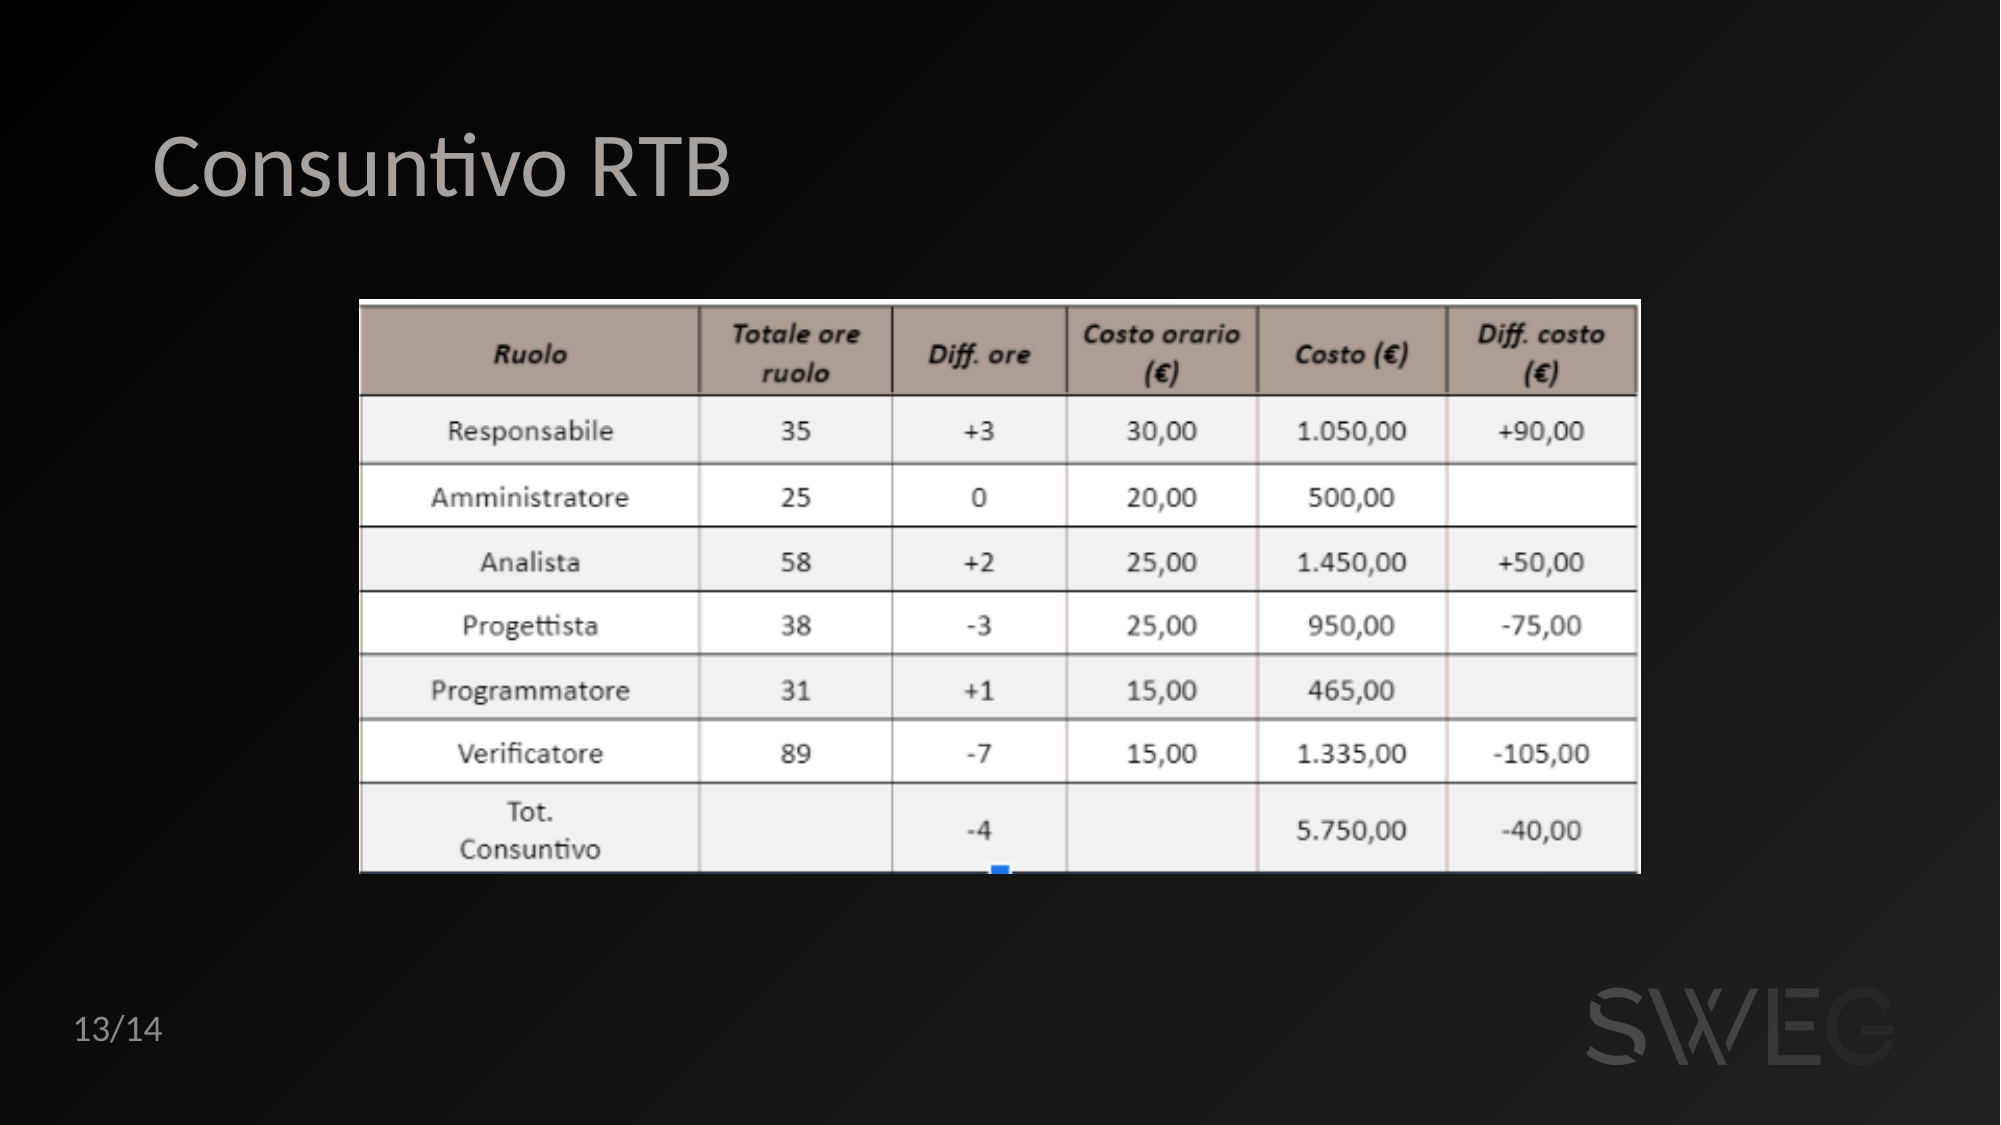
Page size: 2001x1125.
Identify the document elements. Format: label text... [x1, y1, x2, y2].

text_box ‹#›/14 [57, 989, 550, 1065]
picture [359, 299, 1641, 874]
title Consuntivo RTB [137, 57, 1863, 275]
picture [1586, 986, 1893, 1066]
